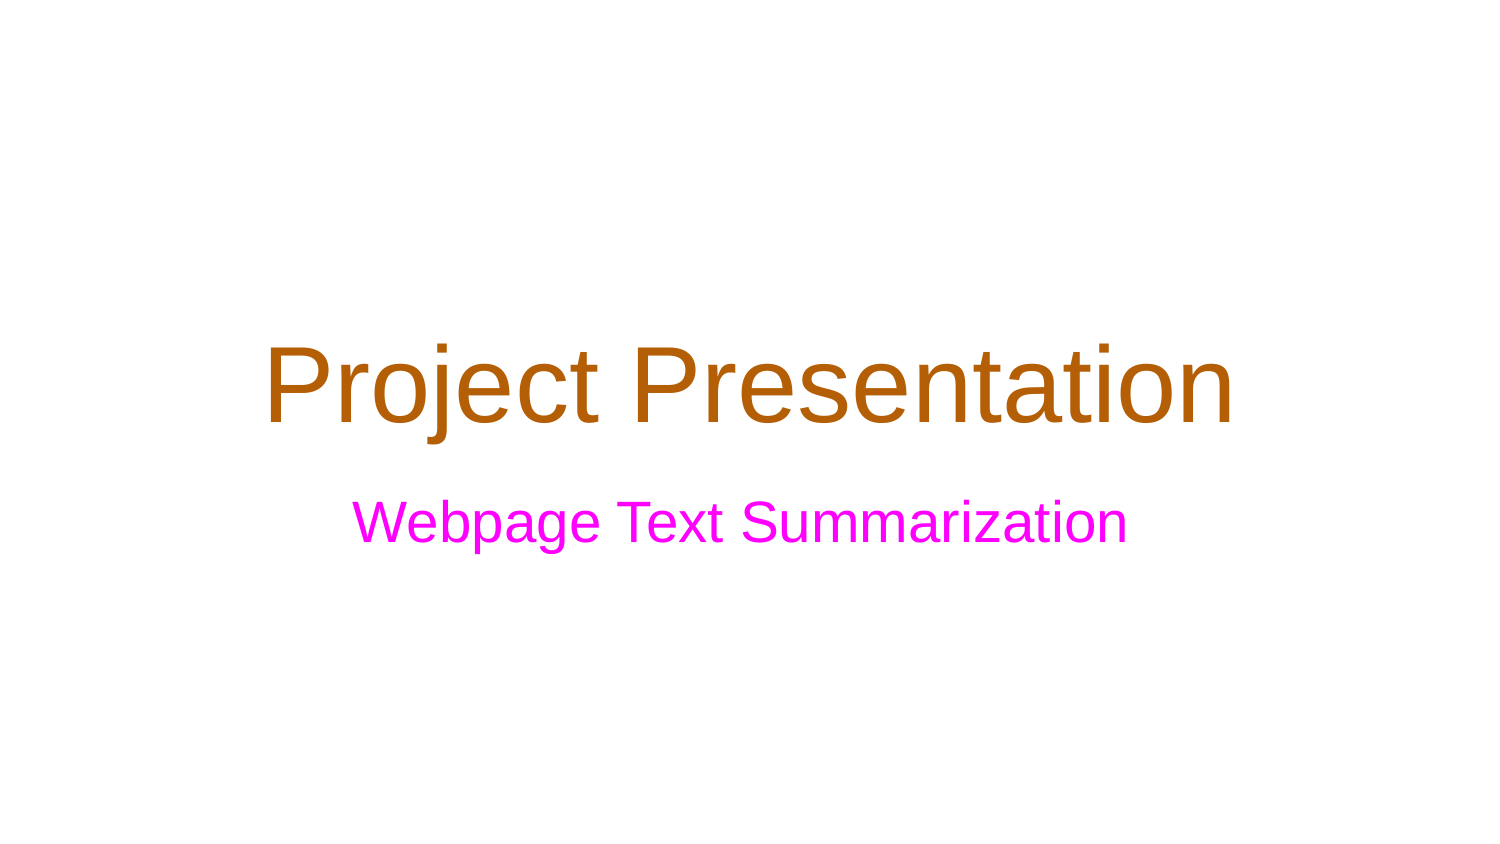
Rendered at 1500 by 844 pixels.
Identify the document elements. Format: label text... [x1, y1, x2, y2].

title Project Presentation [51, 122, 1449, 459]
subtitle Webpage Text Summarization [42, 469, 1441, 600]
